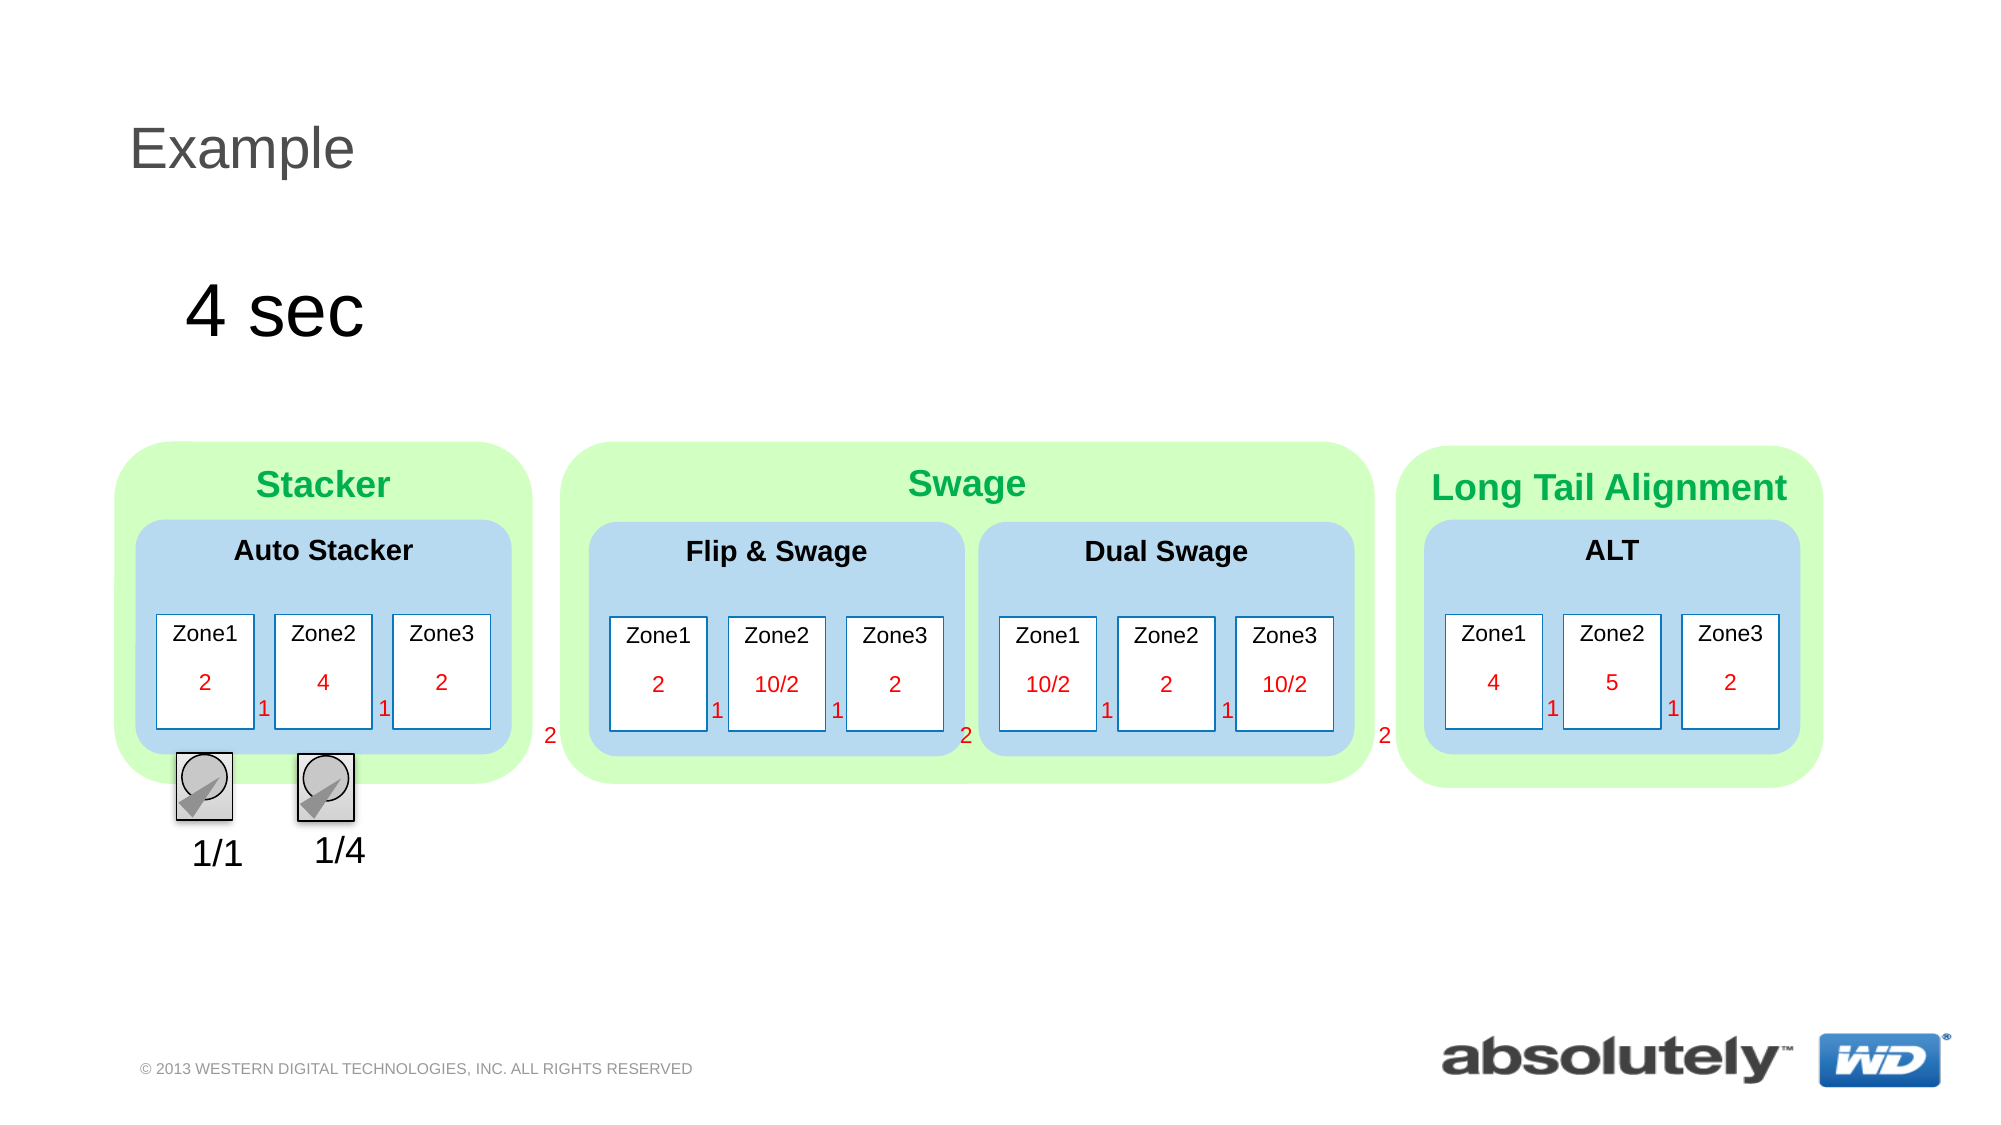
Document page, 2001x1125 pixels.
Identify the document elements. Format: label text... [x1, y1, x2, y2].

text_box 1 [696, 688, 739, 731]
text_box 1 [816, 688, 860, 731]
text_box Zone1 2 [156, 614, 254, 729]
text_box 1 [1652, 685, 1695, 729]
text_box Zone1 2 [609, 616, 708, 731]
text_box 1 [363, 685, 406, 729]
text_box Long Tail Alignment [1395, 445, 1824, 788]
text_box Swage [560, 441, 1375, 784]
text_box Zone1 4 [1445, 614, 1543, 729]
picture [1437, 1031, 1954, 1089]
text_box Auto Stacker [135, 519, 512, 755]
text_box 1/1 [176, 821, 259, 881]
text_box Stacker [114, 441, 533, 784]
text_box 2 [529, 713, 572, 756]
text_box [176, 752, 233, 821]
text_box Zone2 10/2 [728, 616, 826, 731]
text_box Zone1 10/2 [999, 616, 1097, 731]
text_box Dual Swage [978, 521, 1355, 757]
text_box 4 sec [170, 253, 380, 359]
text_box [297, 753, 355, 822]
text_box Zone2 5 [1563, 614, 1661, 729]
text_box Zone3 2 [1682, 614, 1780, 729]
title Example [114, 105, 1877, 194]
text_box 2 [1363, 713, 1407, 756]
text_box Zone2 2 [1117, 616, 1216, 731]
text_box 1 [1531, 685, 1575, 729]
text_box Zone2 4 [274, 614, 373, 729]
text_box Zone3 10/2 [1236, 616, 1334, 731]
text_box 1 [243, 685, 286, 729]
text_box 1/4 [299, 818, 381, 879]
text_box Zone3 2 [393, 614, 491, 729]
text_box Zone3 2 [846, 616, 944, 731]
text_box ALT [1424, 519, 1801, 755]
text_box 1 [1206, 688, 1249, 731]
text_box 2 [945, 713, 988, 756]
text_box Flip & Swage [588, 521, 965, 757]
text_box 1 [1086, 688, 1129, 731]
